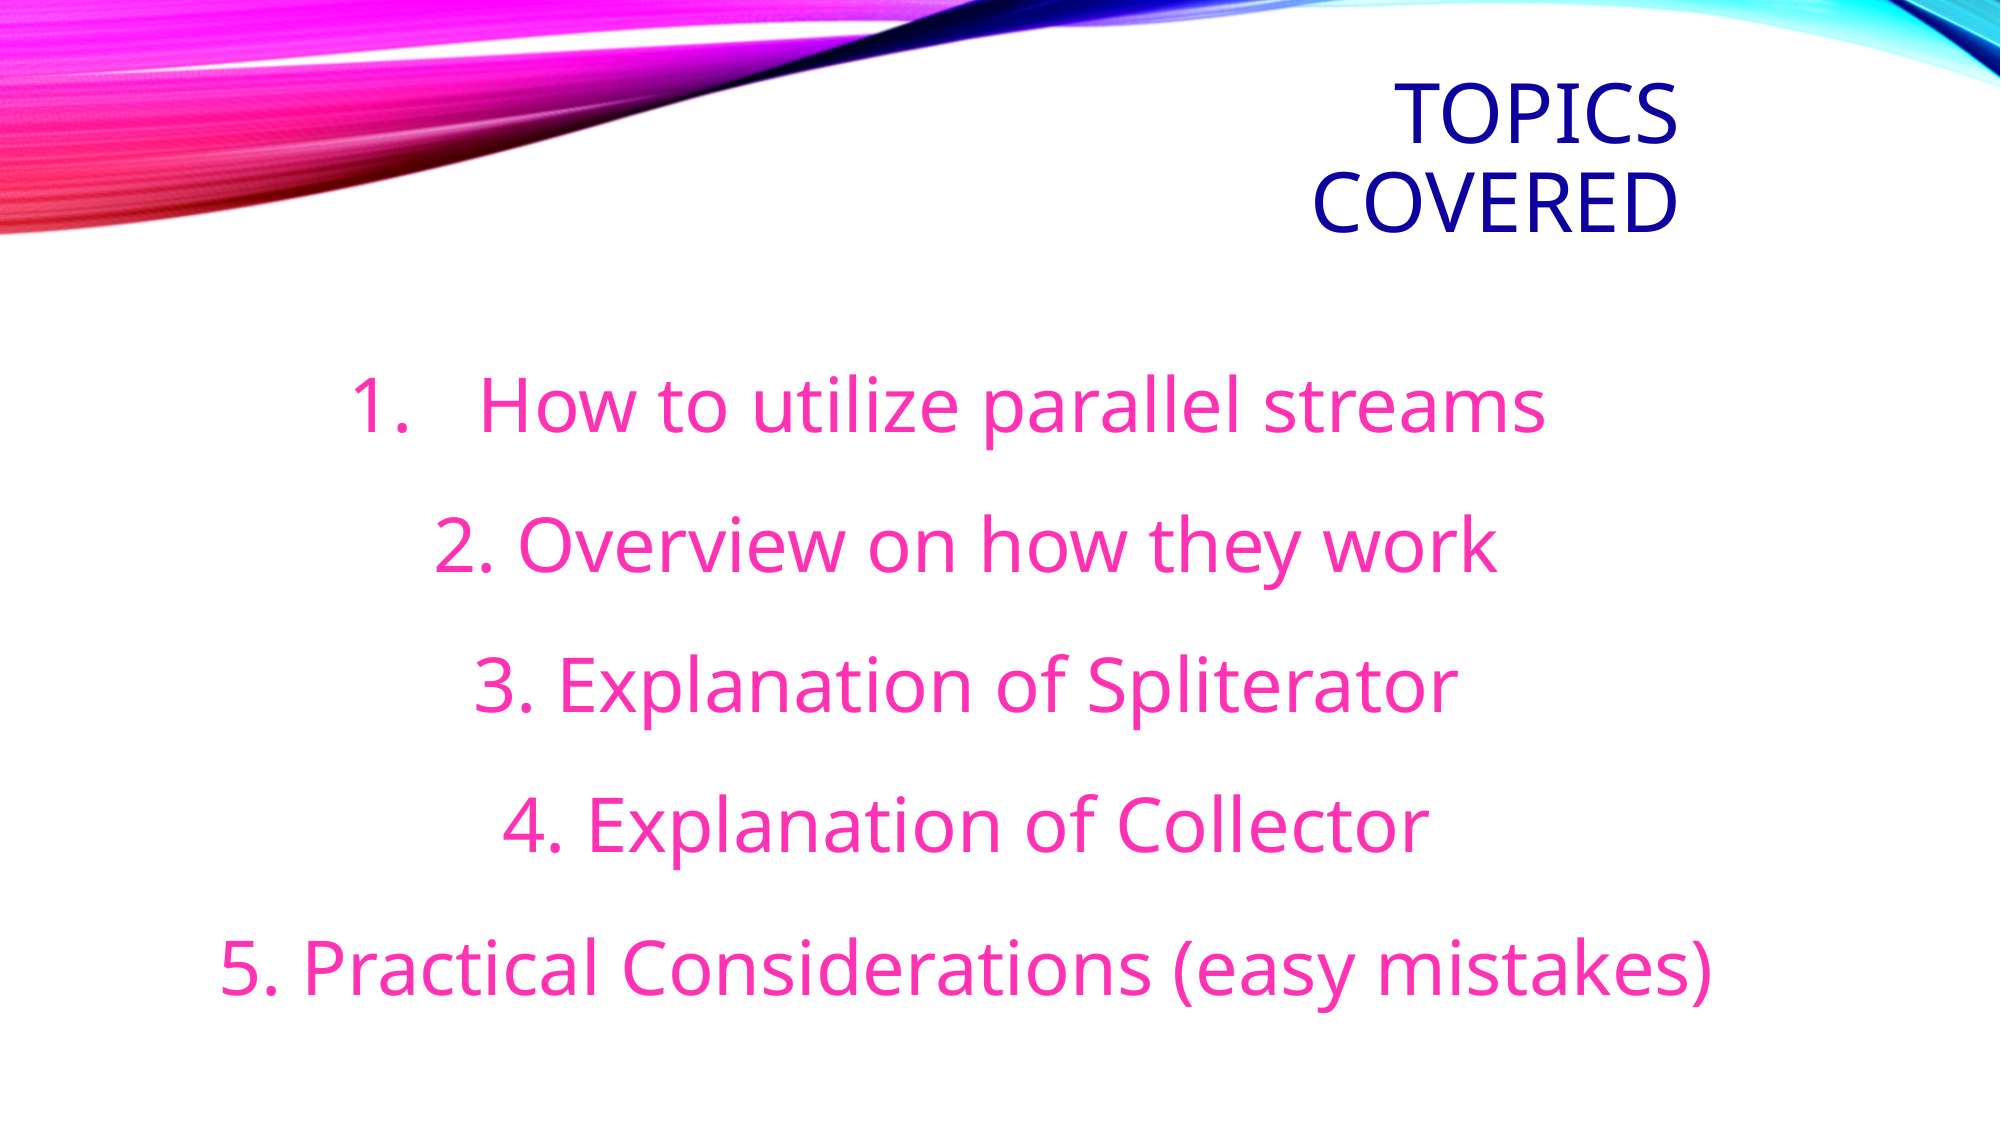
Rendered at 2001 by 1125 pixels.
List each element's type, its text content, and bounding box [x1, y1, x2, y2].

list How to utilize parallel streams 2. Overview on how they work 3. Explanation of Spliterator 4. Explanation of Collector 5. Practical Considerations (easy mistakes) [45, 360, 1888, 1021]
title Topics Covered [1125, 0, 1696, 323]
picture [1890, 0, 2000, 75]
picture [1910, 0, 2000, 45]
picture [0, 0, 1125, 237]
picture [1696, 0, 2000, 237]
